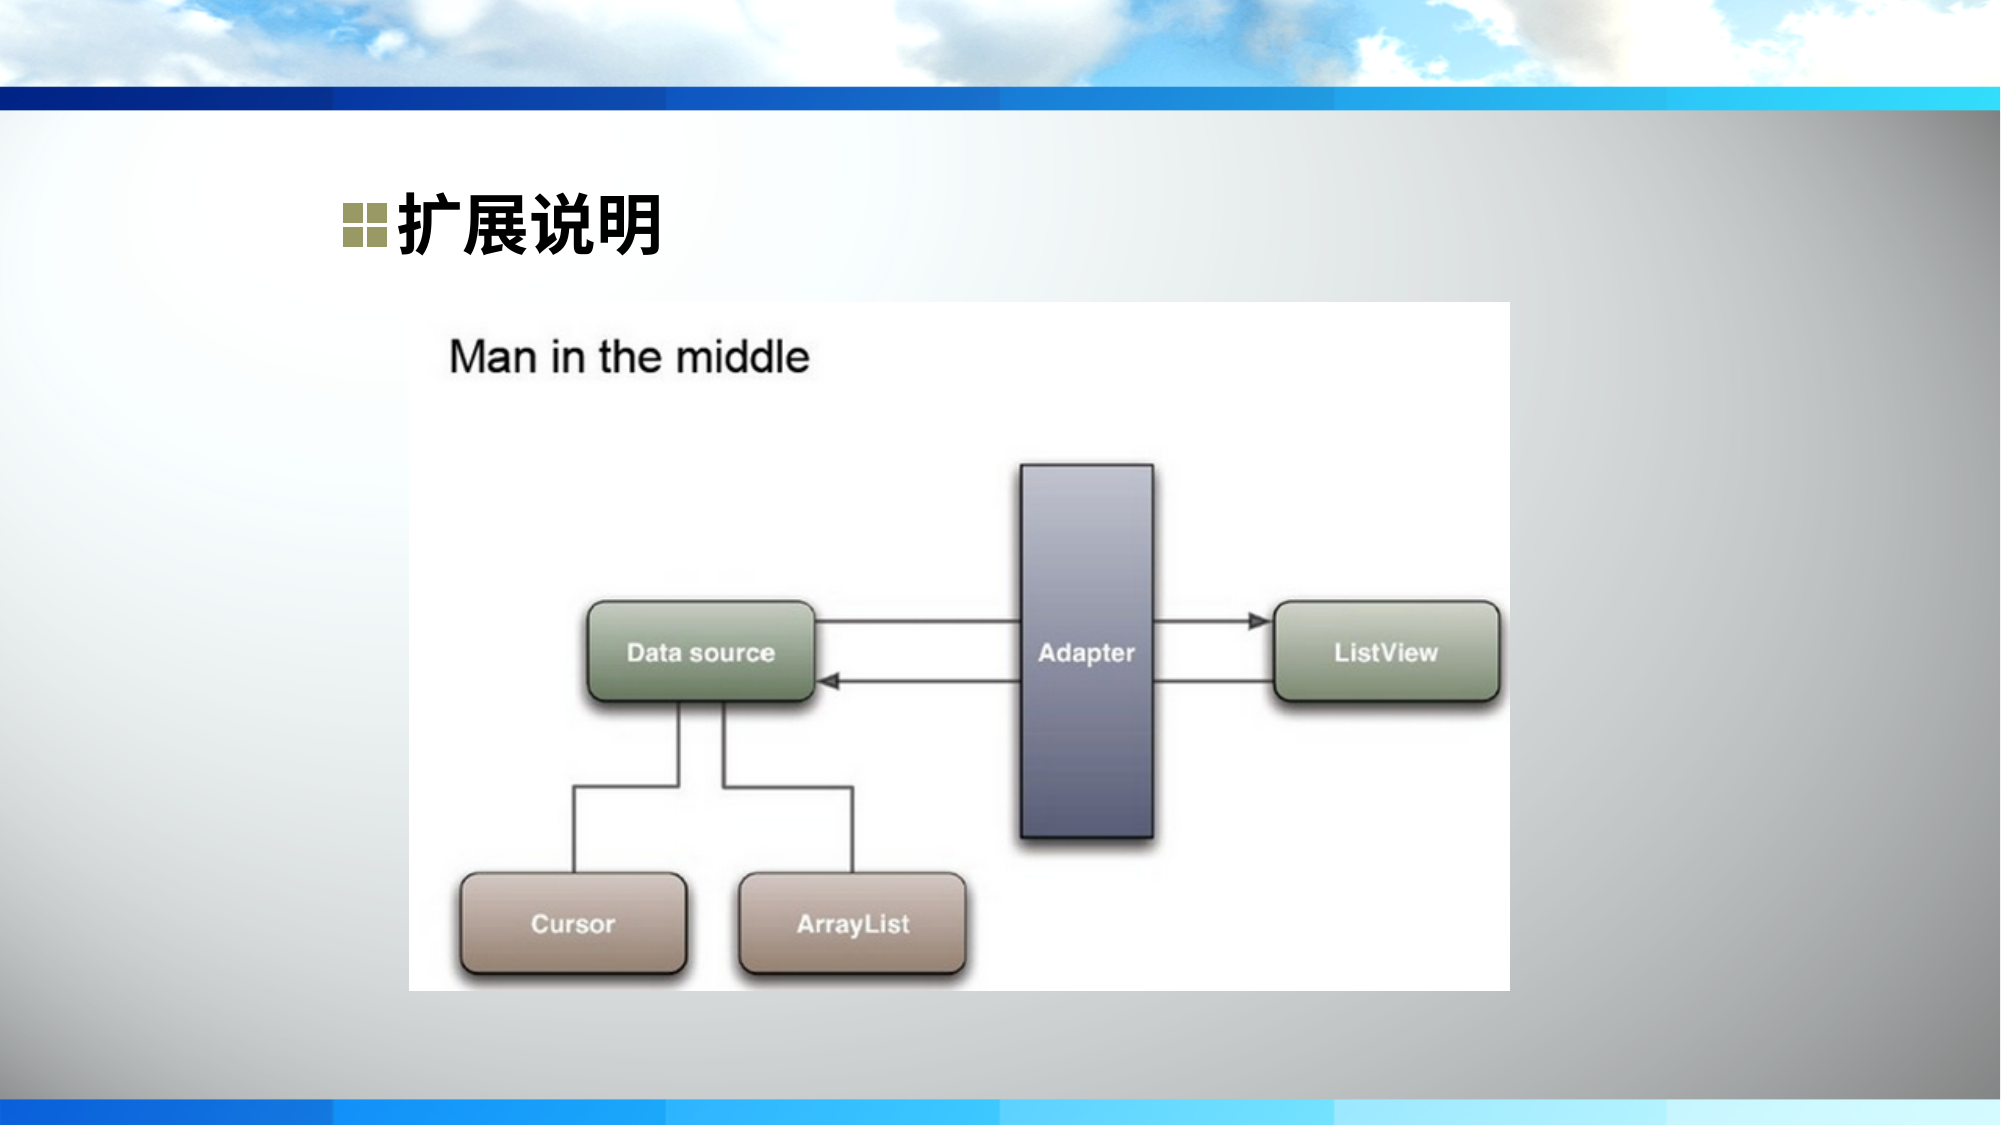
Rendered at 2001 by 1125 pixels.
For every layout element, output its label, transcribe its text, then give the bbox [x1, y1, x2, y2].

picture [0, 0, 2001, 1125]
list 扩展说明 [324, 175, 1721, 1055]
